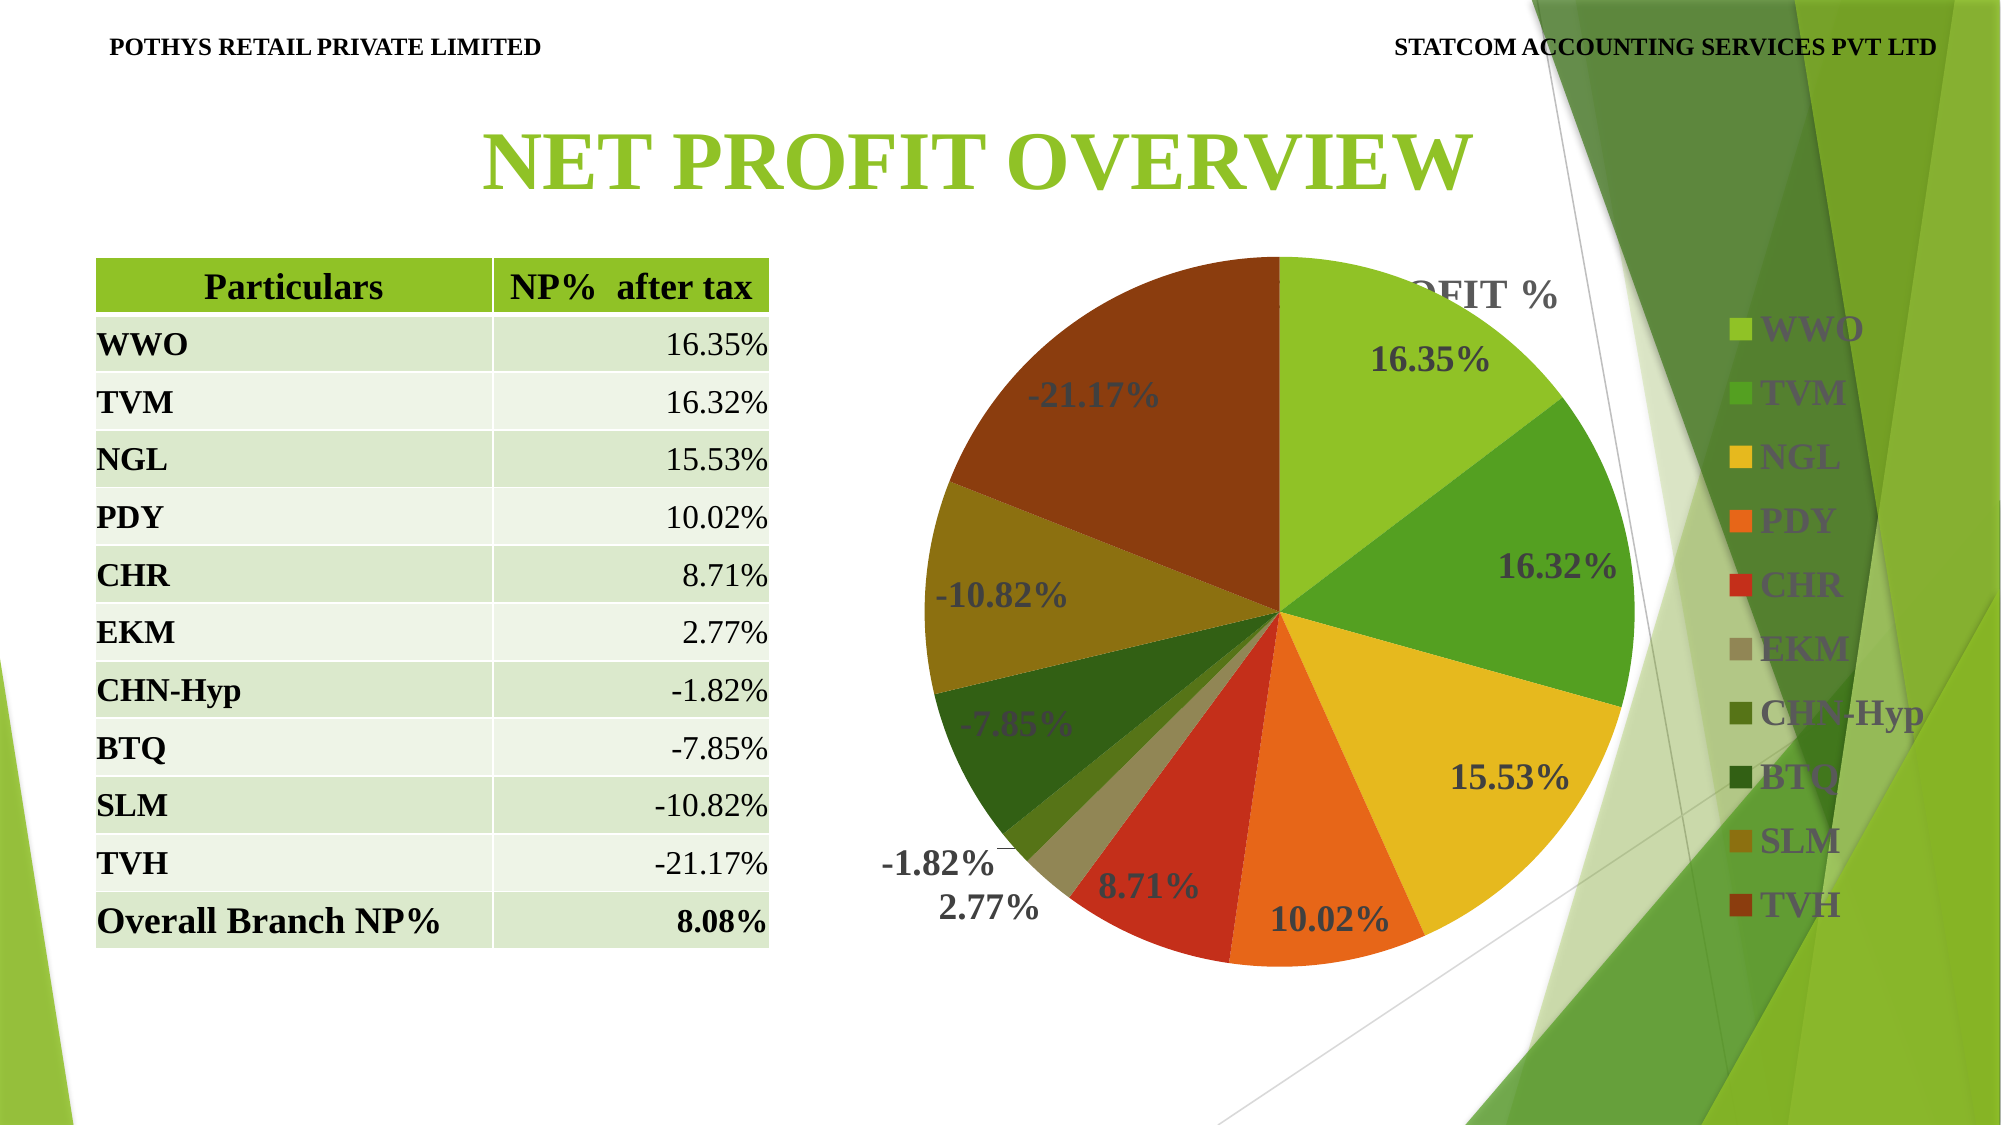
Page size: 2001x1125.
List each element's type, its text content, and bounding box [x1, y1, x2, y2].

table_cell -7.85% [494, 719, 769, 775]
table_cell TVM [96, 373, 492, 429]
table_cell 16.32% [494, 373, 769, 429]
table_header Particulars [96, 258, 492, 312]
chart [828, 234, 1960, 1008]
table_cell -1.82% [494, 662, 769, 717]
table_cell 10.02% [494, 488, 769, 544]
table_header NP% after tax [494, 258, 769, 312]
table_cell -21.17% [494, 835, 769, 891]
table_cell 16.35% [494, 317, 769, 371]
title STATCOM ACCOUNTING SERVICES PVT LTD [1379, 23, 2000, 123]
table_cell NGL [96, 431, 492, 487]
table_cell 2.77% [494, 604, 769, 660]
table_cell TVH [96, 835, 492, 891]
table_cell CHR [96, 546, 492, 602]
table_cell 8.71% [494, 546, 769, 602]
table_cell 8.08% [494, 892, 769, 948]
table_cell WWO [96, 317, 492, 371]
table_cell EKM [96, 604, 492, 660]
text_box NET PROFIT OVERVIEW [413, 99, 1544, 214]
table_cell CHN-Hyp [96, 662, 492, 717]
table_cell PDY [96, 488, 492, 544]
table_cell BTQ [96, 719, 492, 775]
text_box POTHYS RETAIL PRIVATE LIMITED [94, 23, 938, 68]
table_cell Overall Branch NP% [96, 892, 492, 948]
table_cell 15.53% [494, 431, 769, 487]
table_cell -10.82% [494, 777, 769, 833]
table_cell SLM [96, 777, 492, 833]
